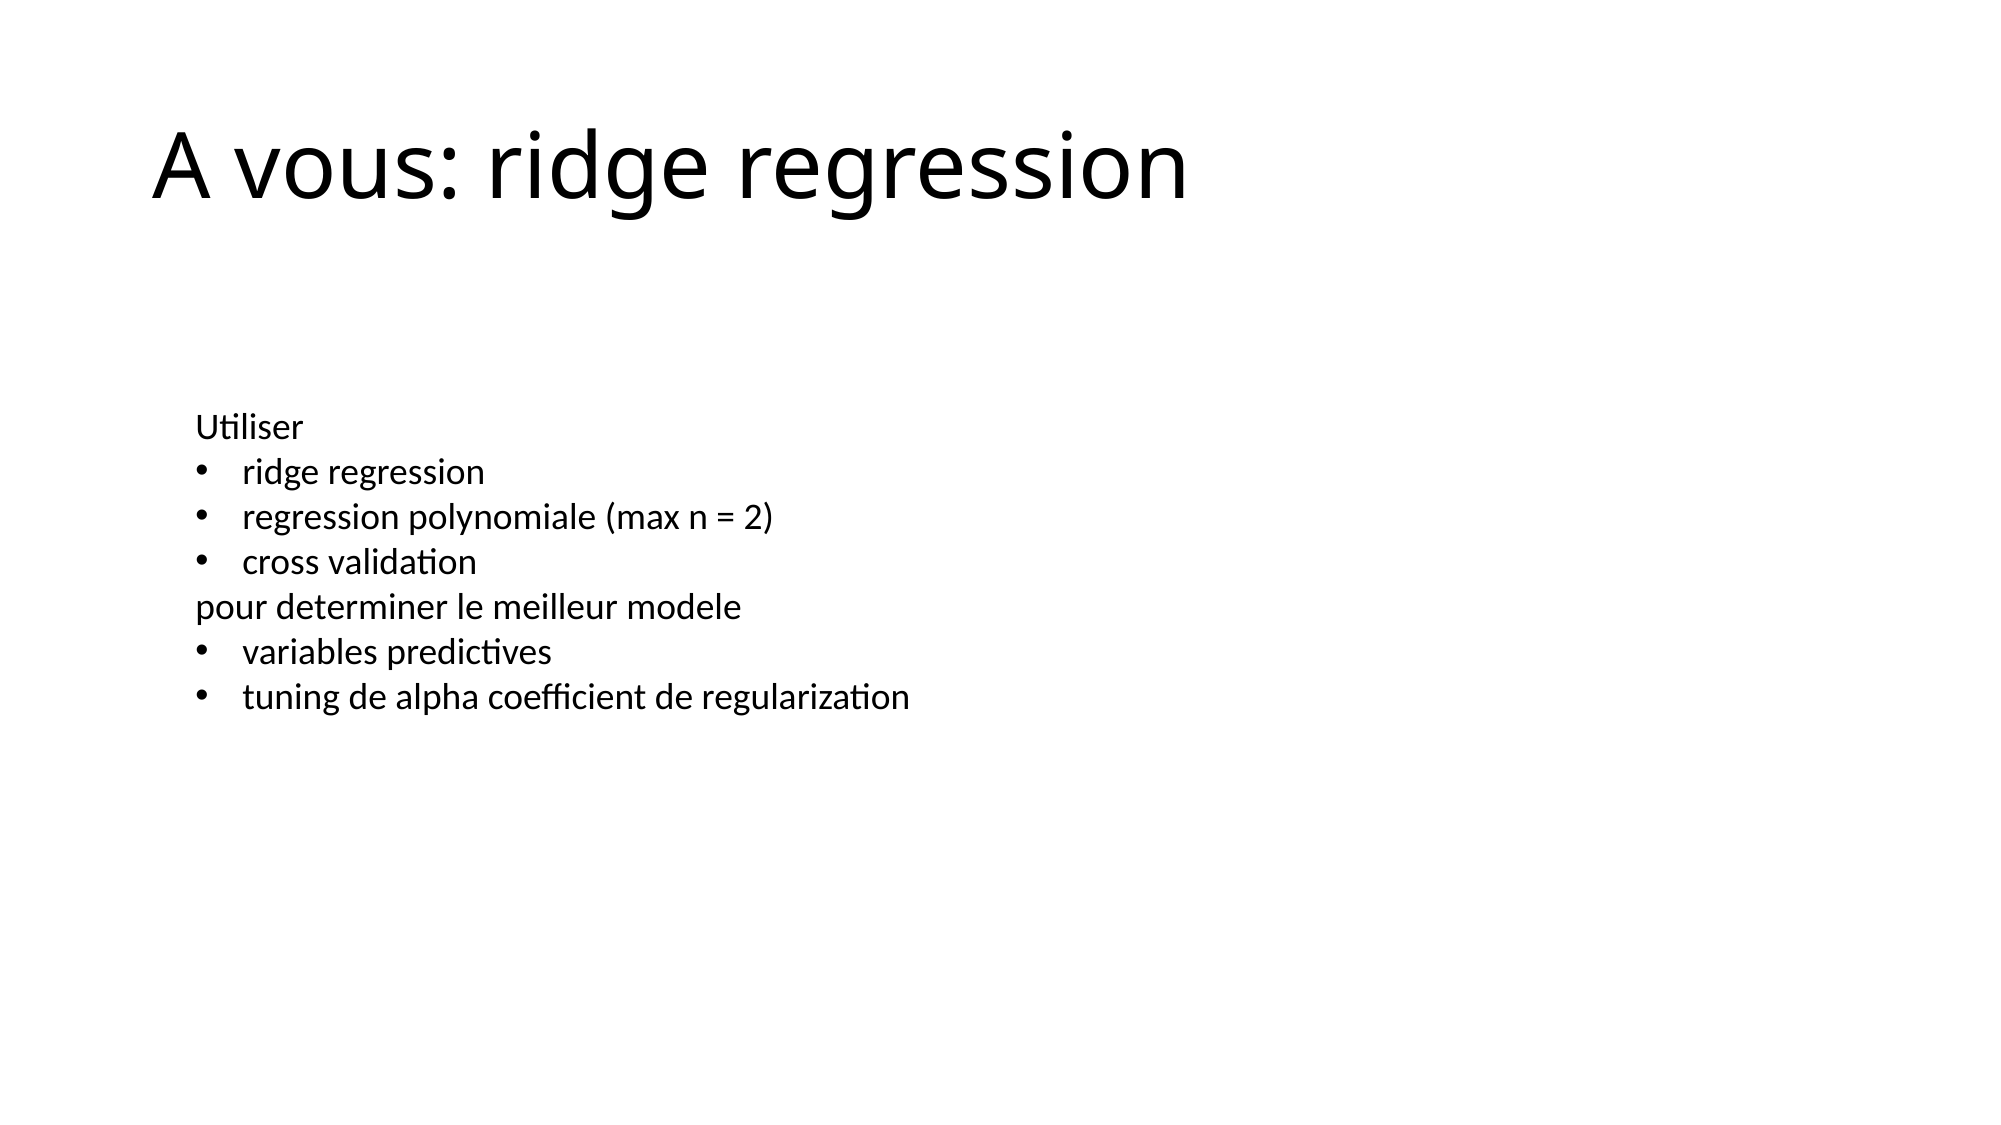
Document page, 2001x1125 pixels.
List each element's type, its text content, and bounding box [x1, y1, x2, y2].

text_box Utiliser ridge regression regression polynomiale (max n = 2) cross validation pour determiner le meilleur modele variables predictives tuning de alpha coefficient de regularization [180, 394, 927, 725]
title A vous: ridge regression [137, 59, 1863, 278]
